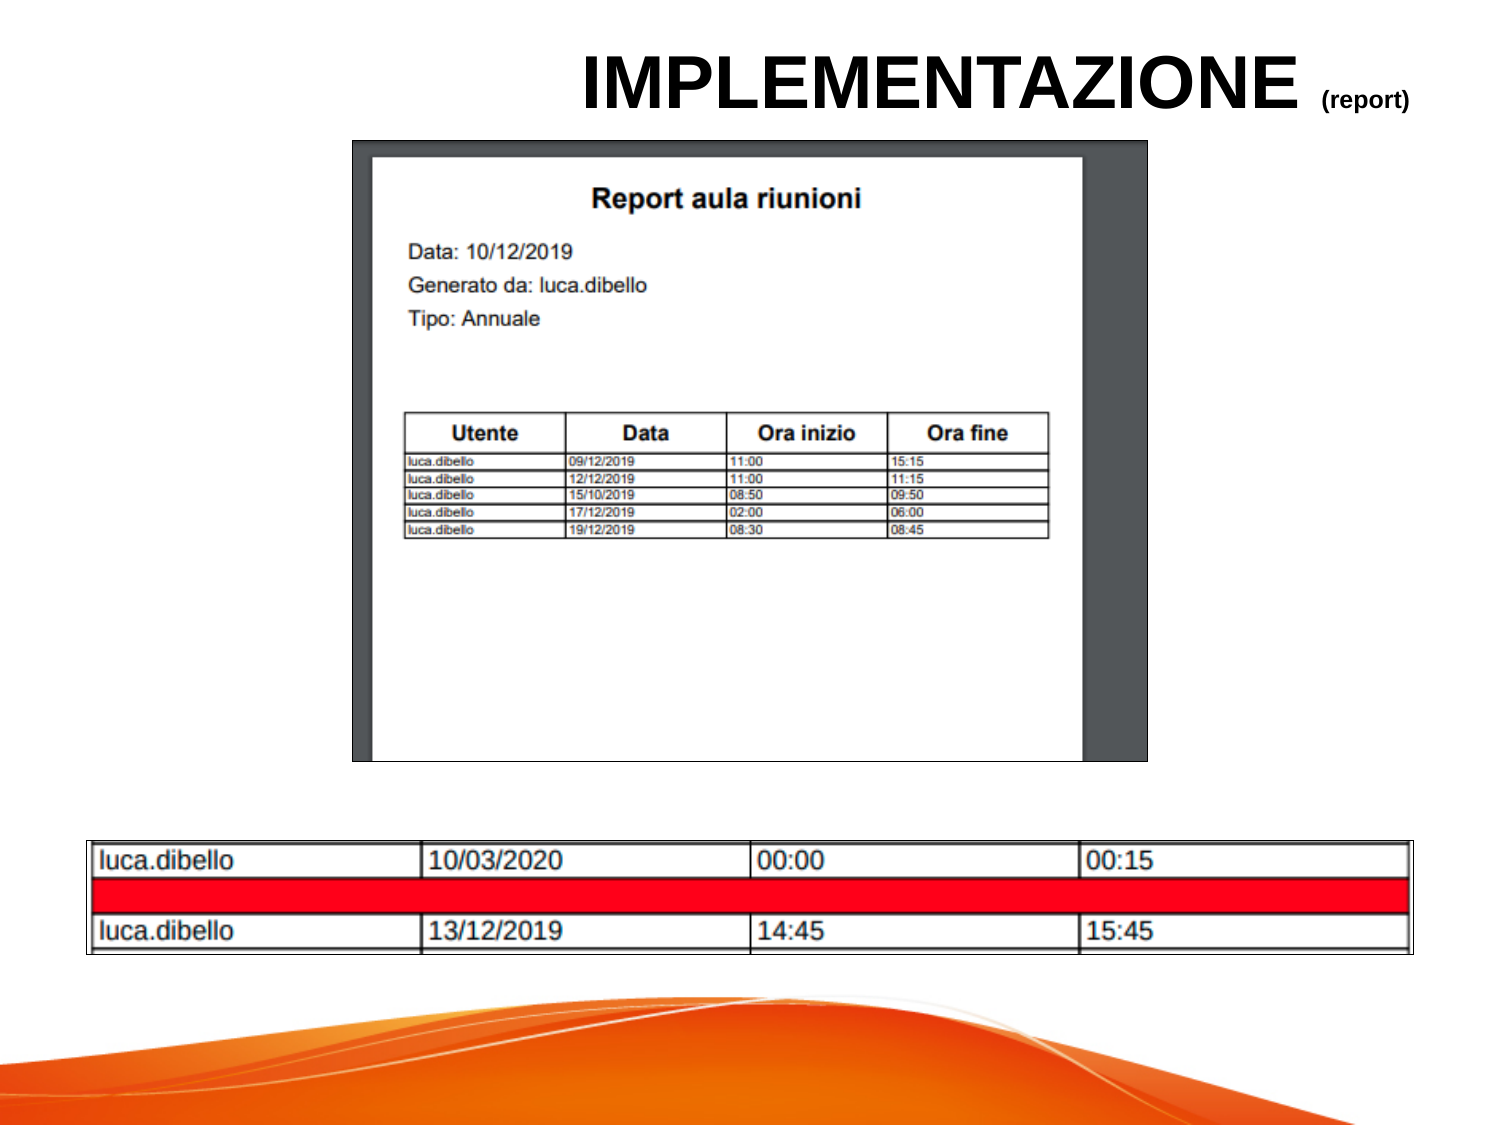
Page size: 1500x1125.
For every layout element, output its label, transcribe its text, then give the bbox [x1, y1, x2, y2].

title IMPLEMENTAZIONE (report) [74, 30, 1426, 127]
picture [0, 0, 1500, 1125]
